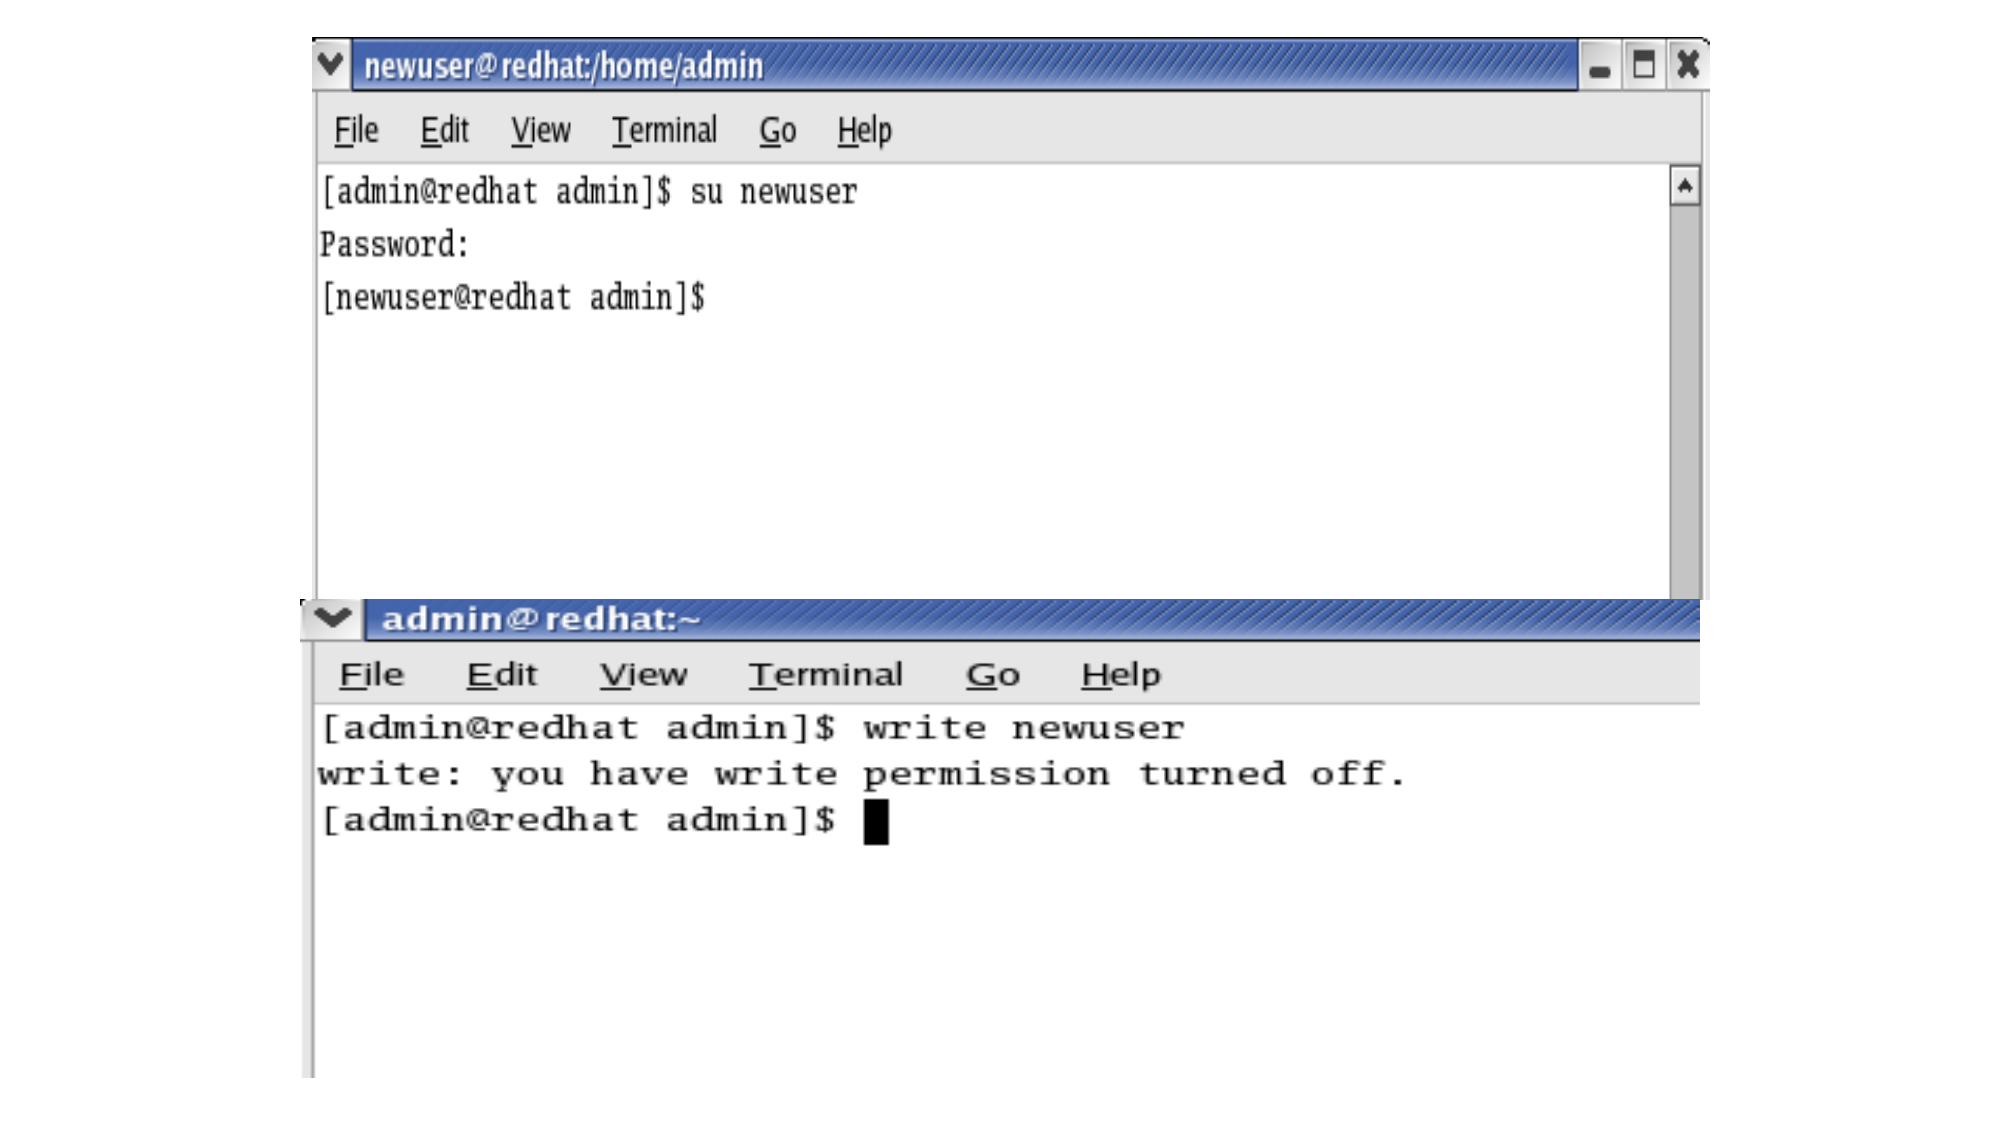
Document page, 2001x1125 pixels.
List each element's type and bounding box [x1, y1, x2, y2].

picture [299, 37, 1710, 1078]
